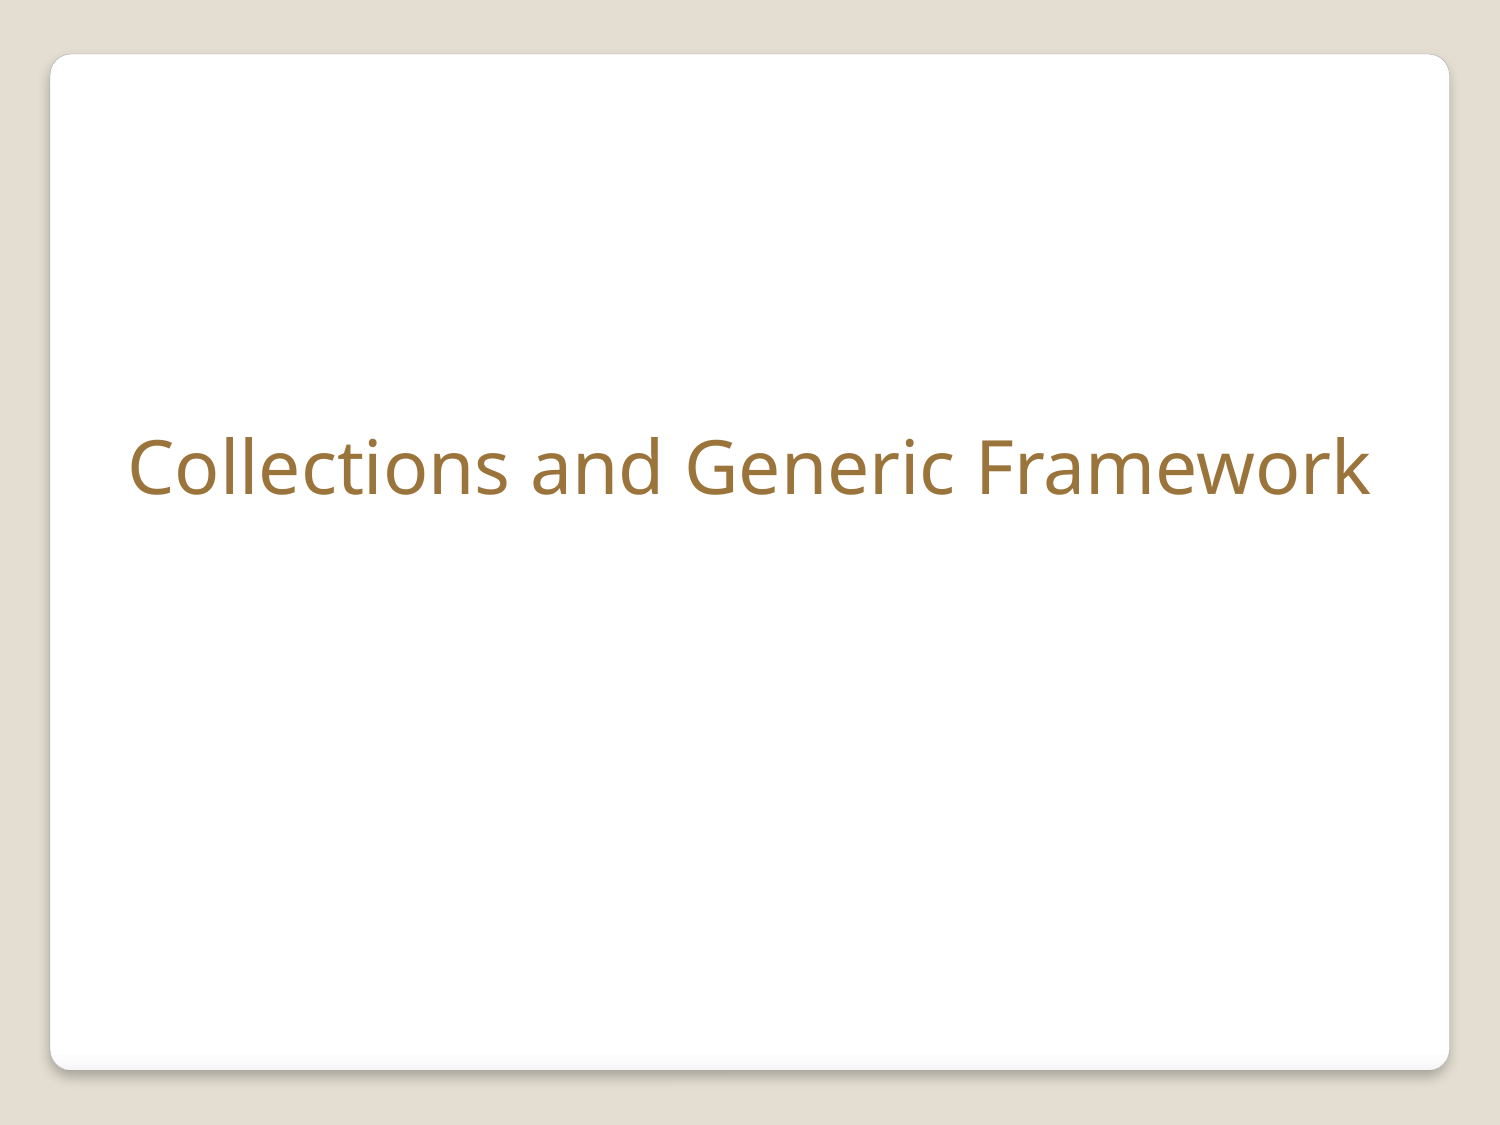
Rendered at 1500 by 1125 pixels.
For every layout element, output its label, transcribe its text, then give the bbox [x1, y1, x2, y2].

text_box Collections and Generic Framework [50, 412, 1450, 518]
